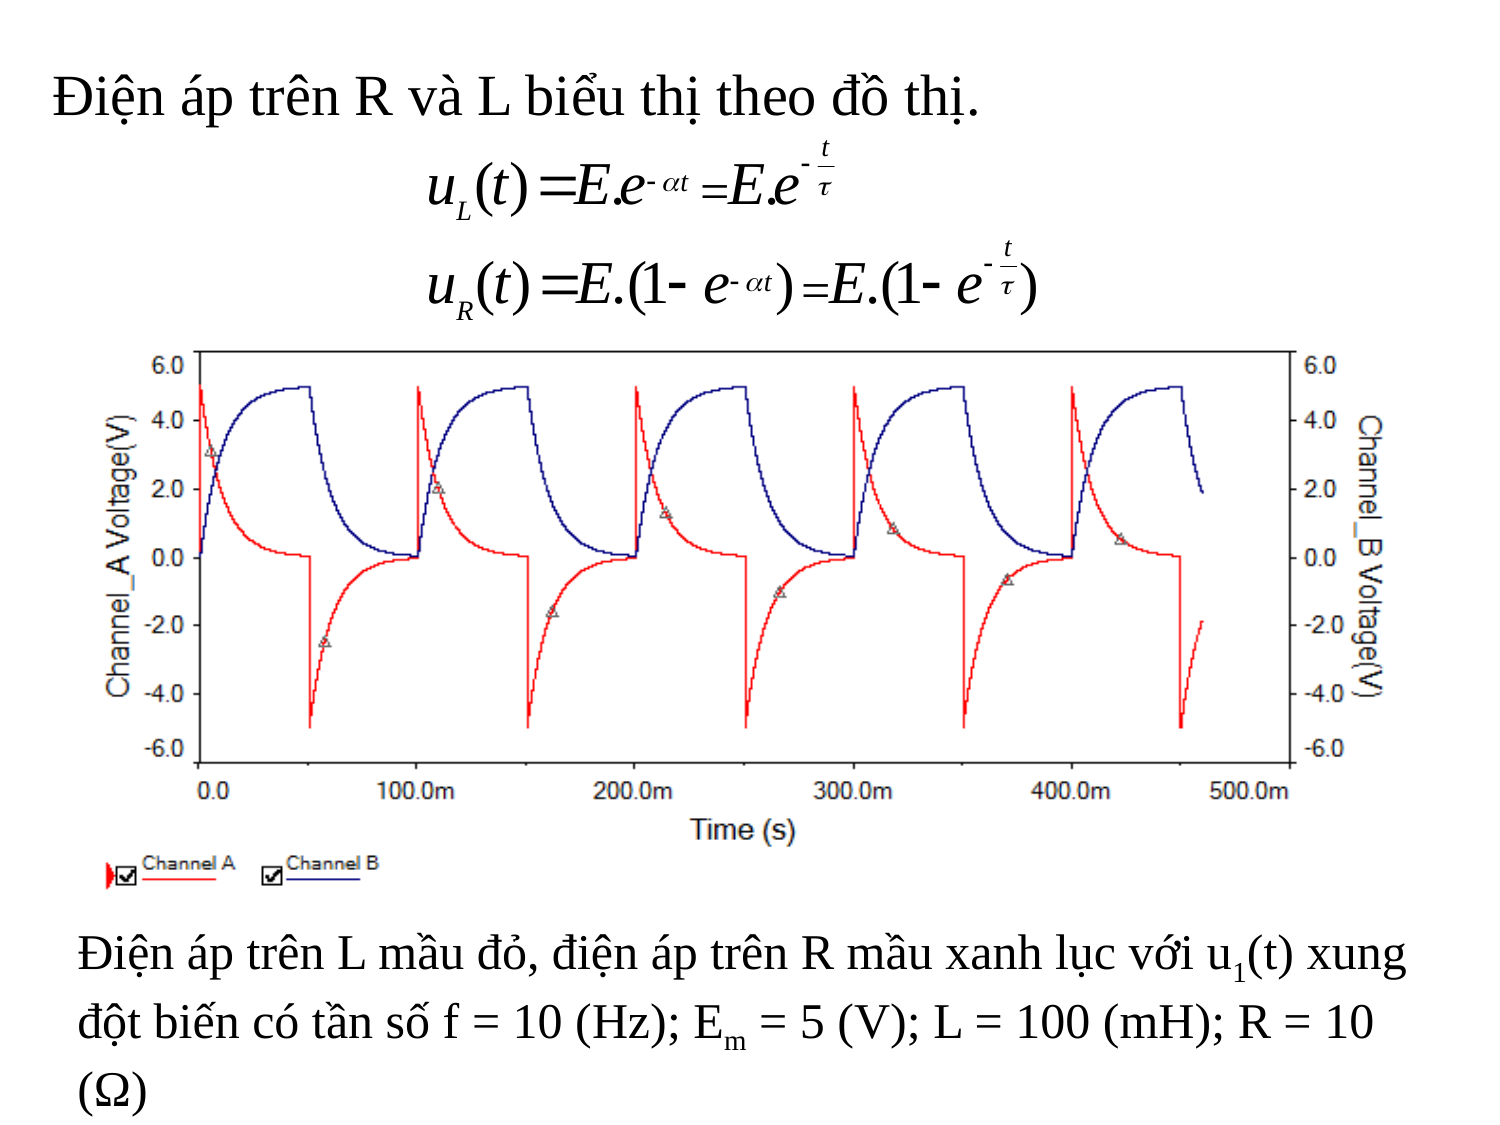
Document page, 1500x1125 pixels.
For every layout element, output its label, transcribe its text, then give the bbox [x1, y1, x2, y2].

text_box Điện áp trên L mầu đỏ, điện áp trên R mầu xanh lục với u1(t) xung đột biến có tần số f = 10 (Hz); Em = 5 (V); L = 100 (mH); R = 10 (Ω) [62, 912, 1450, 1124]
list Điện áp trên R và L biểu thị theo đồ thị. [37, 50, 1463, 1075]
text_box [424, 129, 1043, 327]
picture [99, 337, 1388, 901]
